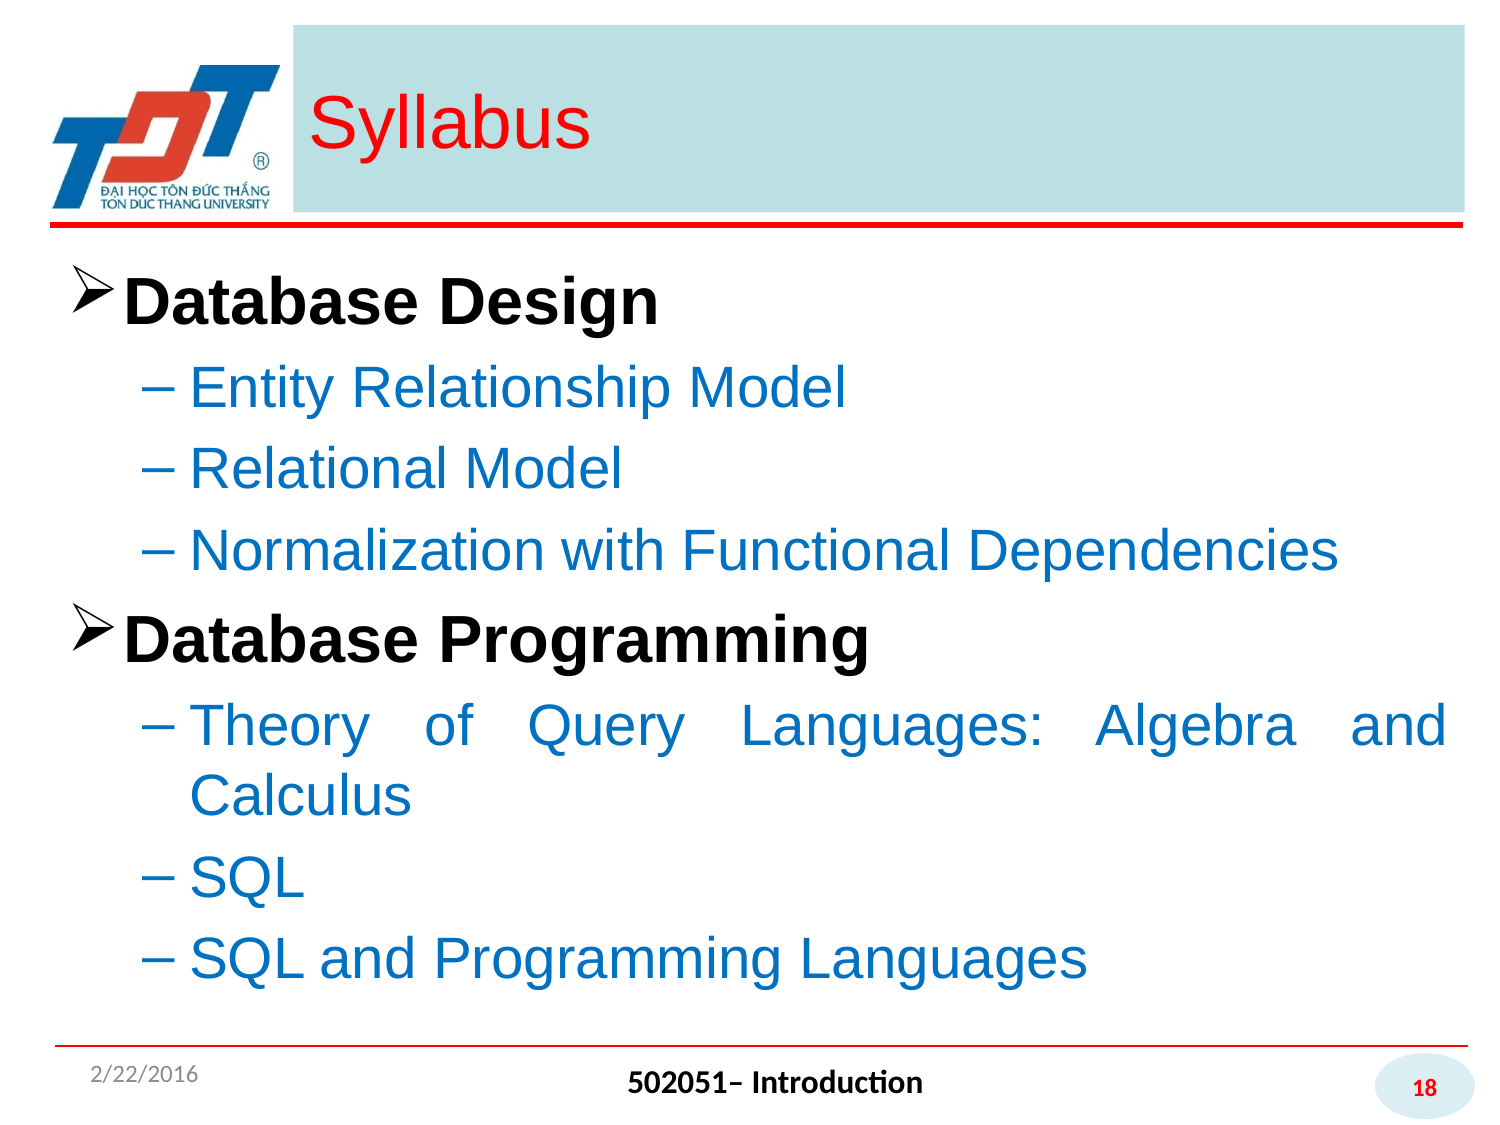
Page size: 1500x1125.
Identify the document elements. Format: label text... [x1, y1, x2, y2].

title Syllabus [293, 24, 1465, 213]
list Database Design Entity Relationship Model Relational Model Normalization with Functional Dependencies Database Programming Theory of Query Languages: Algebra and Calculus SQL SQL and Programming Languages [52, 249, 1465, 1038]
picture [52, 65, 280, 209]
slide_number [75, 1042, 425, 1103]
